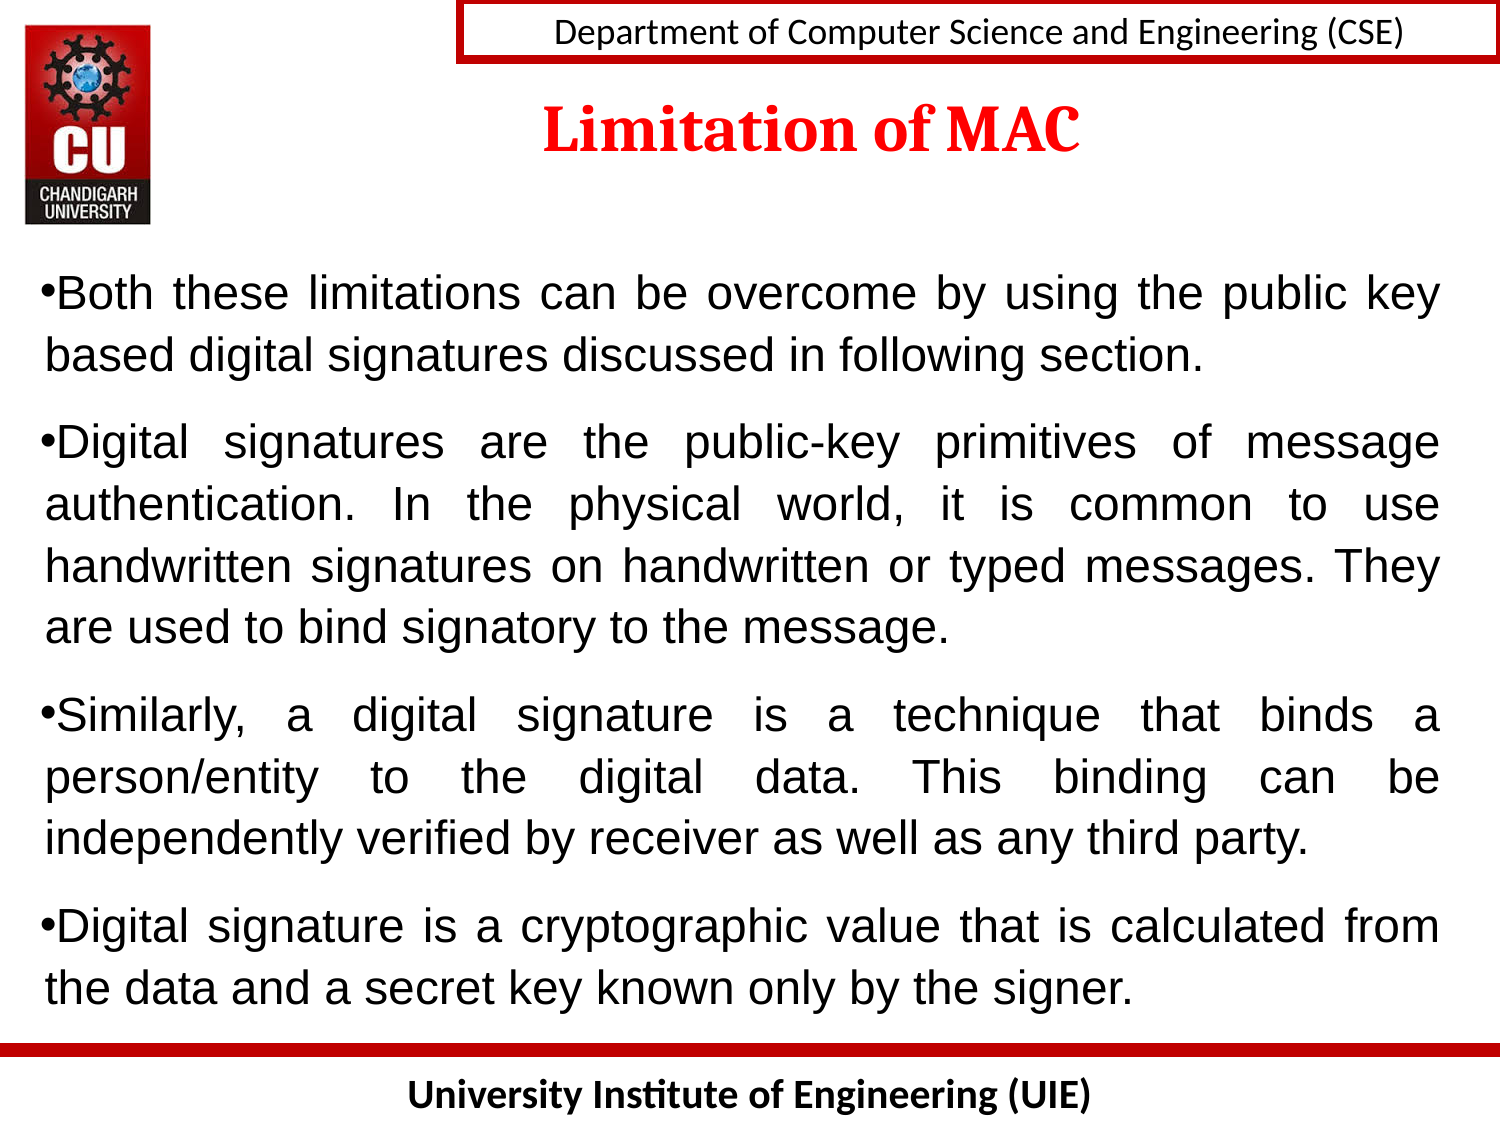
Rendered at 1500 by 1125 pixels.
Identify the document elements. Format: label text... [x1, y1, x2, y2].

list Both these limitations can be overcome by using the public key based digital signatures discussed in following section. Digital signatures are the public-key primitives of message authentication. In the physical world, it is common to use handwritten signatures on handwritten or typed messages. They are used to bind signatory to the message. Similarly, a digital signature is a technique that binds a person/entity to the digital data. This binding can be independently verified by receiver as well as any third party. Digital signature is a cryptographic value that is calculated from the data and a secret key known only by the signer. [24, 249, 1463, 1025]
title Limitation of MAC [162, 75, 1463, 175]
picture [24, 24, 151, 225]
